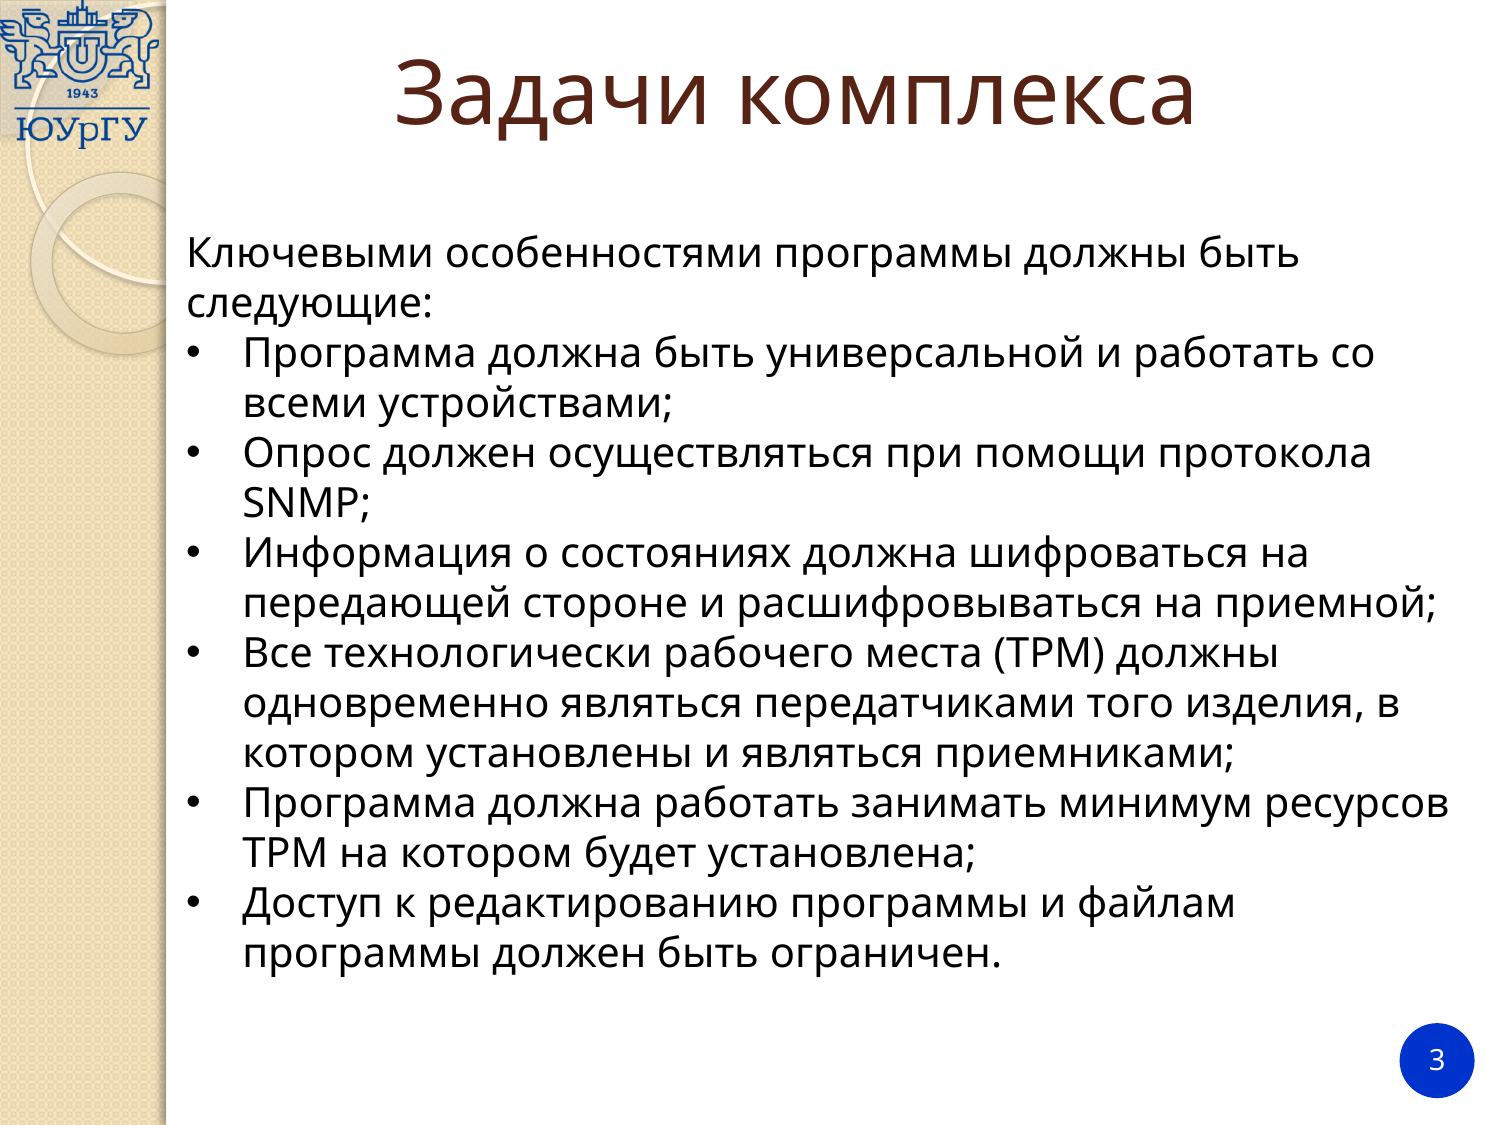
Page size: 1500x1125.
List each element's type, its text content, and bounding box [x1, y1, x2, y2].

text_box Задачи комплекса [166, 42, 1435, 135]
text_box Ключевыми особенностями программы должны быть следующие: Программа должна быть универсальной и работать со всеми устройствами; Опрос должен осуществляться при помощи протокола SNMP; Информация о состояниях должна шифроваться на передающей стороне и расшифровываться на приемной; Все технологически рабочего места (ТРМ) должны одновременно являться передатчиками того изделия, в котором установлены и являться приемниками; Программа должна работать занимать минимум ресурсов ТРМ на котором будет установлена; Доступ к редактированию программы и файлам программы должен быть ограничен. [171, 218, 1500, 984]
picture [0, 0, 159, 150]
text_box 3 [1399, 1023, 1475, 1099]
